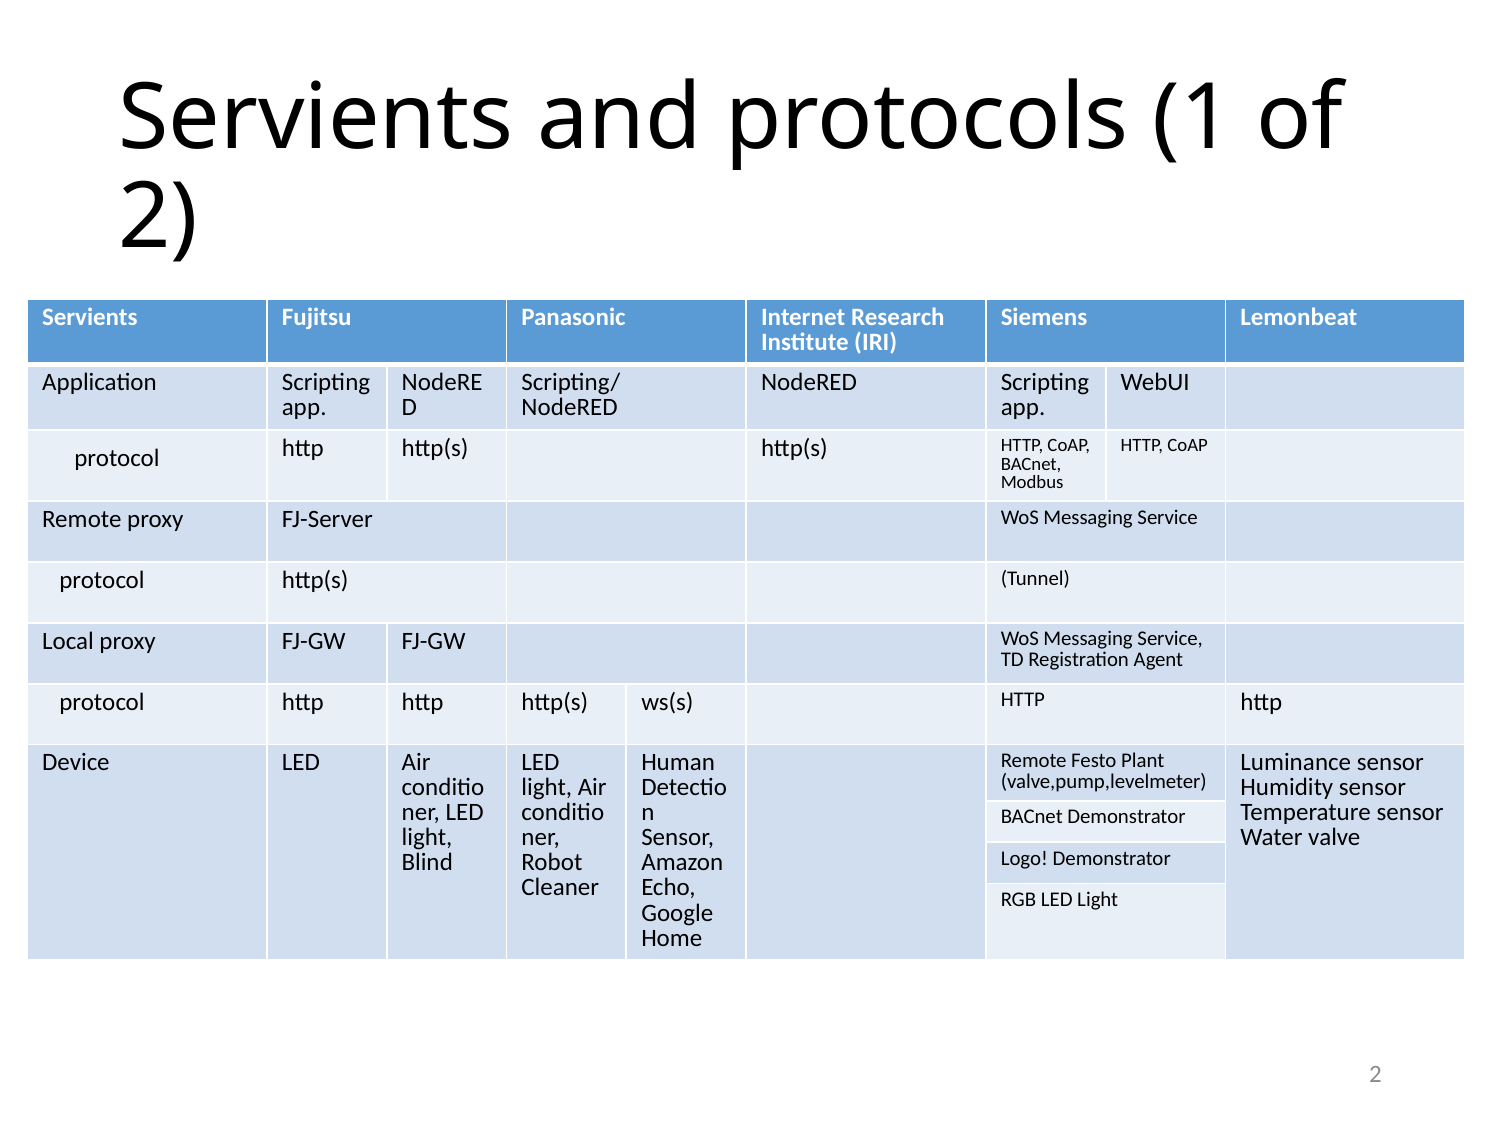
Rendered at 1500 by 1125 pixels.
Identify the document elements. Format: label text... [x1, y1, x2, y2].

table_cell [747, 502, 985, 561]
table_cell RGB LED Light [987, 884, 1225, 959]
table_cell WoS Messaging Service, TD Registration Agent [987, 624, 1225, 683]
table_cell Air conditioner, LED light, Blind [388, 745, 506, 959]
table_cell http(s) [388, 431, 506, 500]
table_cell http(s) [747, 431, 985, 500]
table_cell HTTP, CoAP, BACnet, Modbus [987, 431, 1105, 500]
title Servients and protocols (1 of 2) [103, 59, 1397, 278]
table_cell [747, 563, 985, 622]
table_cell Luminance sensor Humidity sensor Temperature sensor Water valve [1226, 745, 1464, 959]
table_cell [507, 431, 745, 500]
table_cell FJ-GW [268, 624, 386, 683]
table_cell Remote proxy [28, 502, 266, 561]
table_cell http [1226, 685, 1464, 744]
table_header Servients [28, 300, 266, 362]
table_header Siemens [987, 300, 1225, 362]
table_cell ws(s) [627, 685, 745, 744]
table_cell [507, 563, 745, 622]
table_cell [747, 624, 985, 683]
table_cell (Tunnel) [987, 563, 1225, 622]
table_cell [1226, 367, 1464, 429]
table_cell [747, 745, 985, 959]
table_cell WoS Messaging Service [987, 502, 1225, 561]
table_cell protocol [28, 685, 266, 744]
table_header Internet Research Institute (IRI) [747, 300, 985, 362]
table_cell Human Detection Sensor, Amazon Echo, Google Home [627, 745, 745, 959]
table_header Lemonbeat [1226, 300, 1464, 362]
table_cell Scripting app. [987, 367, 1105, 429]
table_cell NodeRED [747, 367, 985, 429]
table_cell http(s) [507, 685, 625, 744]
table_cell Device [28, 745, 266, 959]
table_cell Application [28, 367, 266, 429]
table_cell FJ-GW [388, 624, 506, 683]
table_cell NodeRED [388, 367, 506, 429]
table_cell LED [268, 745, 386, 959]
table_header Panasonic [507, 300, 745, 362]
table_cell protocol [28, 431, 266, 500]
table_cell HTTP, CoAP [1107, 431, 1225, 500]
table_cell [1226, 624, 1464, 683]
table_cell [507, 502, 745, 561]
table_cell [507, 624, 745, 683]
table_cell protocol [28, 563, 266, 622]
slide_number 2 [1059, 1042, 1397, 1103]
table_cell http [388, 685, 506, 744]
table_header Fujitsu [268, 300, 506, 362]
table_cell http [268, 431, 386, 500]
table_cell [747, 685, 985, 744]
table_cell [1226, 431, 1464, 500]
table_cell Scripting/ NodeRED [507, 367, 745, 429]
table_cell Logo! Demonstrator [987, 843, 1225, 883]
table_cell FJ-Server [268, 502, 506, 561]
table_cell Local proxy [28, 624, 266, 683]
table_cell http [268, 685, 386, 744]
table_cell LED light, Air conditioner, Robot Cleaner [507, 745, 625, 959]
table_cell WebUI [1107, 367, 1225, 429]
table_cell Remote Festo Plant (valve,pump,levelmeter) [987, 745, 1225, 800]
table_cell HTTP [987, 685, 1225, 744]
table_cell [1226, 502, 1464, 561]
table_cell Scripting app. [268, 367, 386, 429]
table_cell BACnet Demonstrator [987, 802, 1225, 841]
table_cell http(s) [268, 563, 506, 622]
table_cell [1226, 563, 1464, 622]
